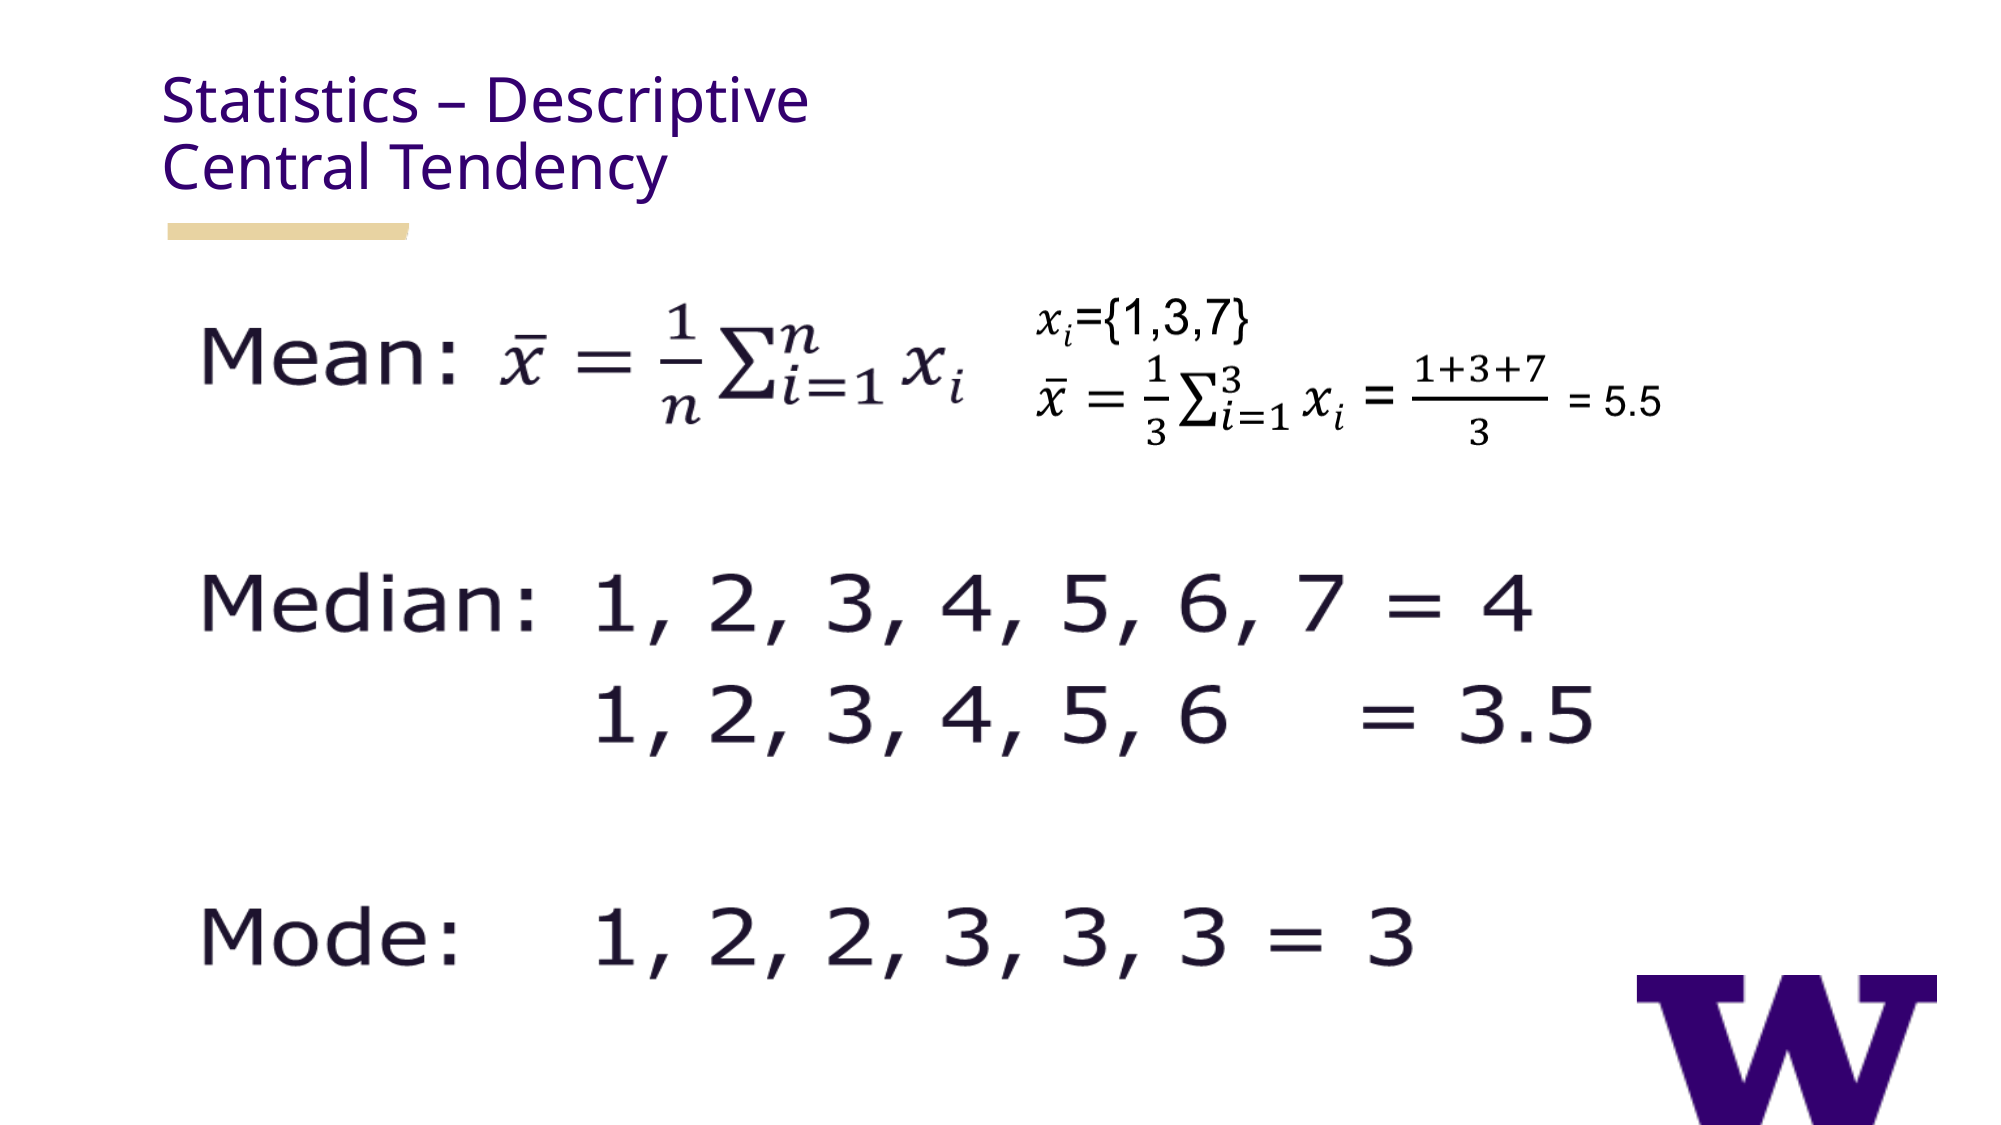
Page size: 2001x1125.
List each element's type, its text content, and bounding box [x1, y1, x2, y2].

list Statistics – Descriptive Central Tendency [146, 60, 1938, 224]
list [144, 284, 1937, 1125]
text_box [1020, 277, 1758, 454]
